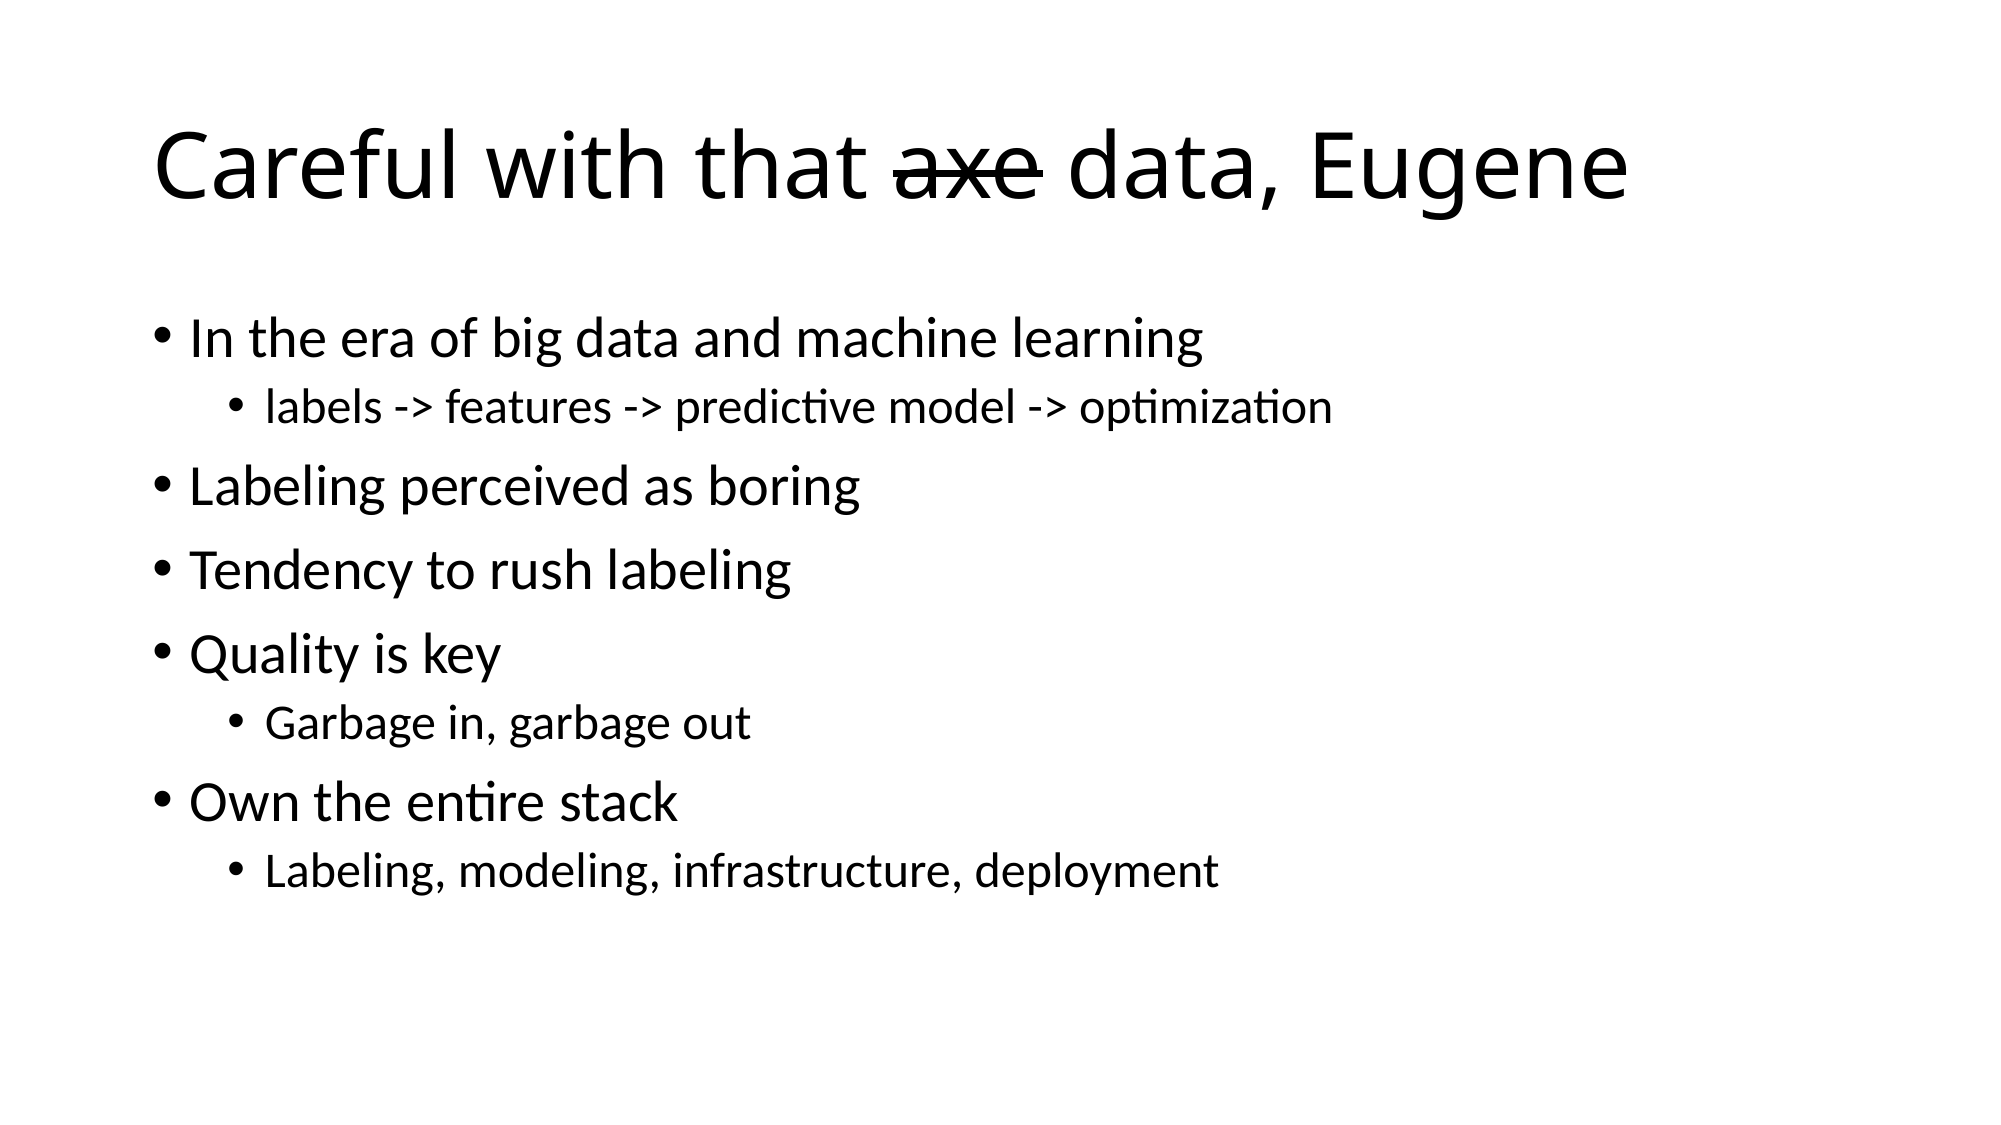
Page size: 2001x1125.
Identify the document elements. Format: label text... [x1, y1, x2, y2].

list In the era of big data and machine learning labels -> features -> predictive model -> optimization Labeling perceived as boring Tendency to rush labeling Quality is key Garbage in, garbage out Own the entire stack Labeling, modeling, infrastructure, deployment [137, 299, 1863, 1014]
title Careful with that axe data, Eugene [137, 59, 1863, 278]
